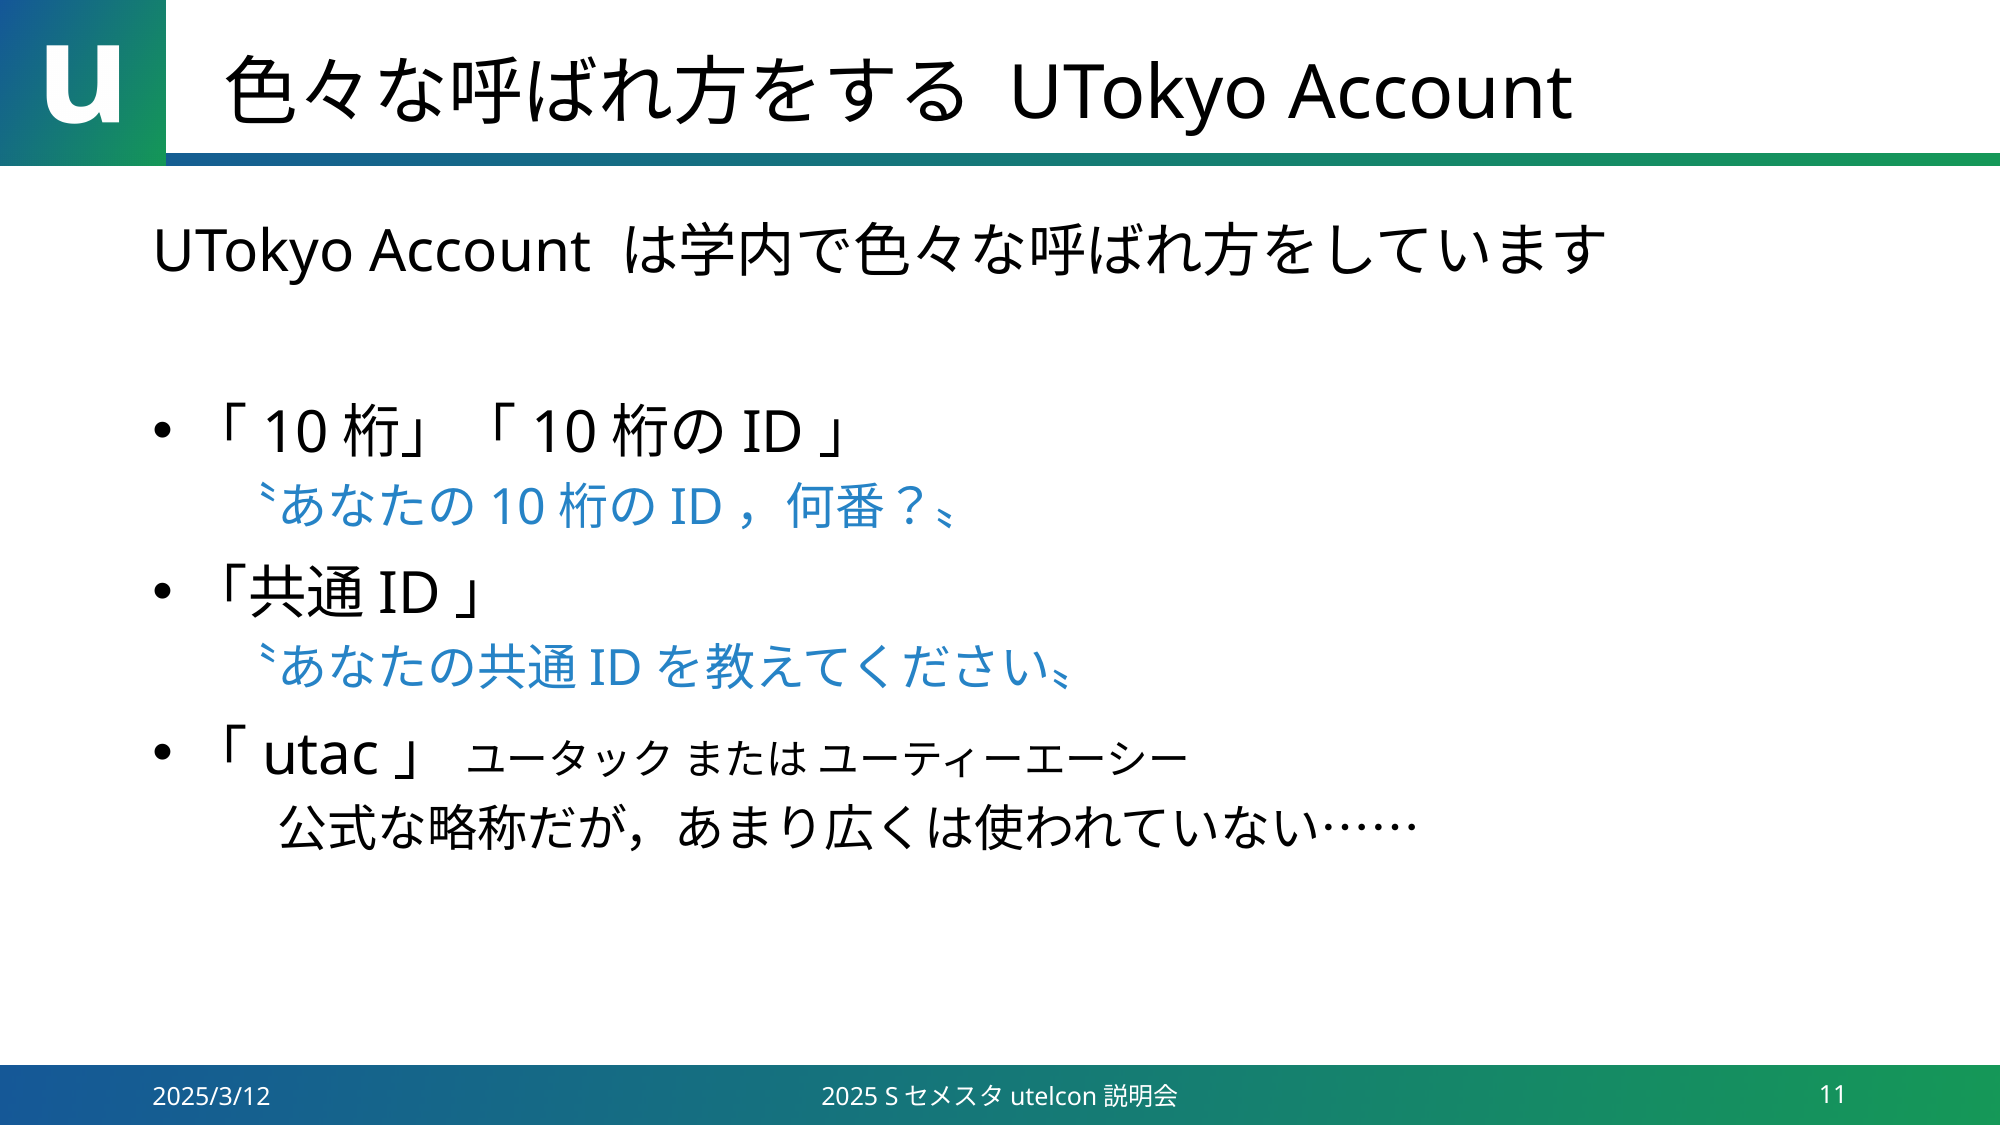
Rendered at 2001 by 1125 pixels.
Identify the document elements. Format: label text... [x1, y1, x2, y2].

picture [0, 1065, 2000, 1125]
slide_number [137, 1074, 588, 1117]
picture [0, 0, 2000, 166]
footer 2025 Sセメスタutelcon説明会 [662, 1074, 1338, 1117]
title 色々な呼ばれ方をする UTokyo Account [208, 35, 1863, 154]
list UTokyo Account は学内で色々な呼ばれ方をしています 「10桁」「10桁のID」 〝あなたの10桁のID，何番？〟 「共通ID」 〝あなたの共通IDを教えてください〟 「utac」 ユータック または ユーティーエーシー 公式な略称だが，あまり広くは使われていない…… [137, 205, 1863, 1055]
slide_number 11 [1412, 1074, 1863, 1117]
